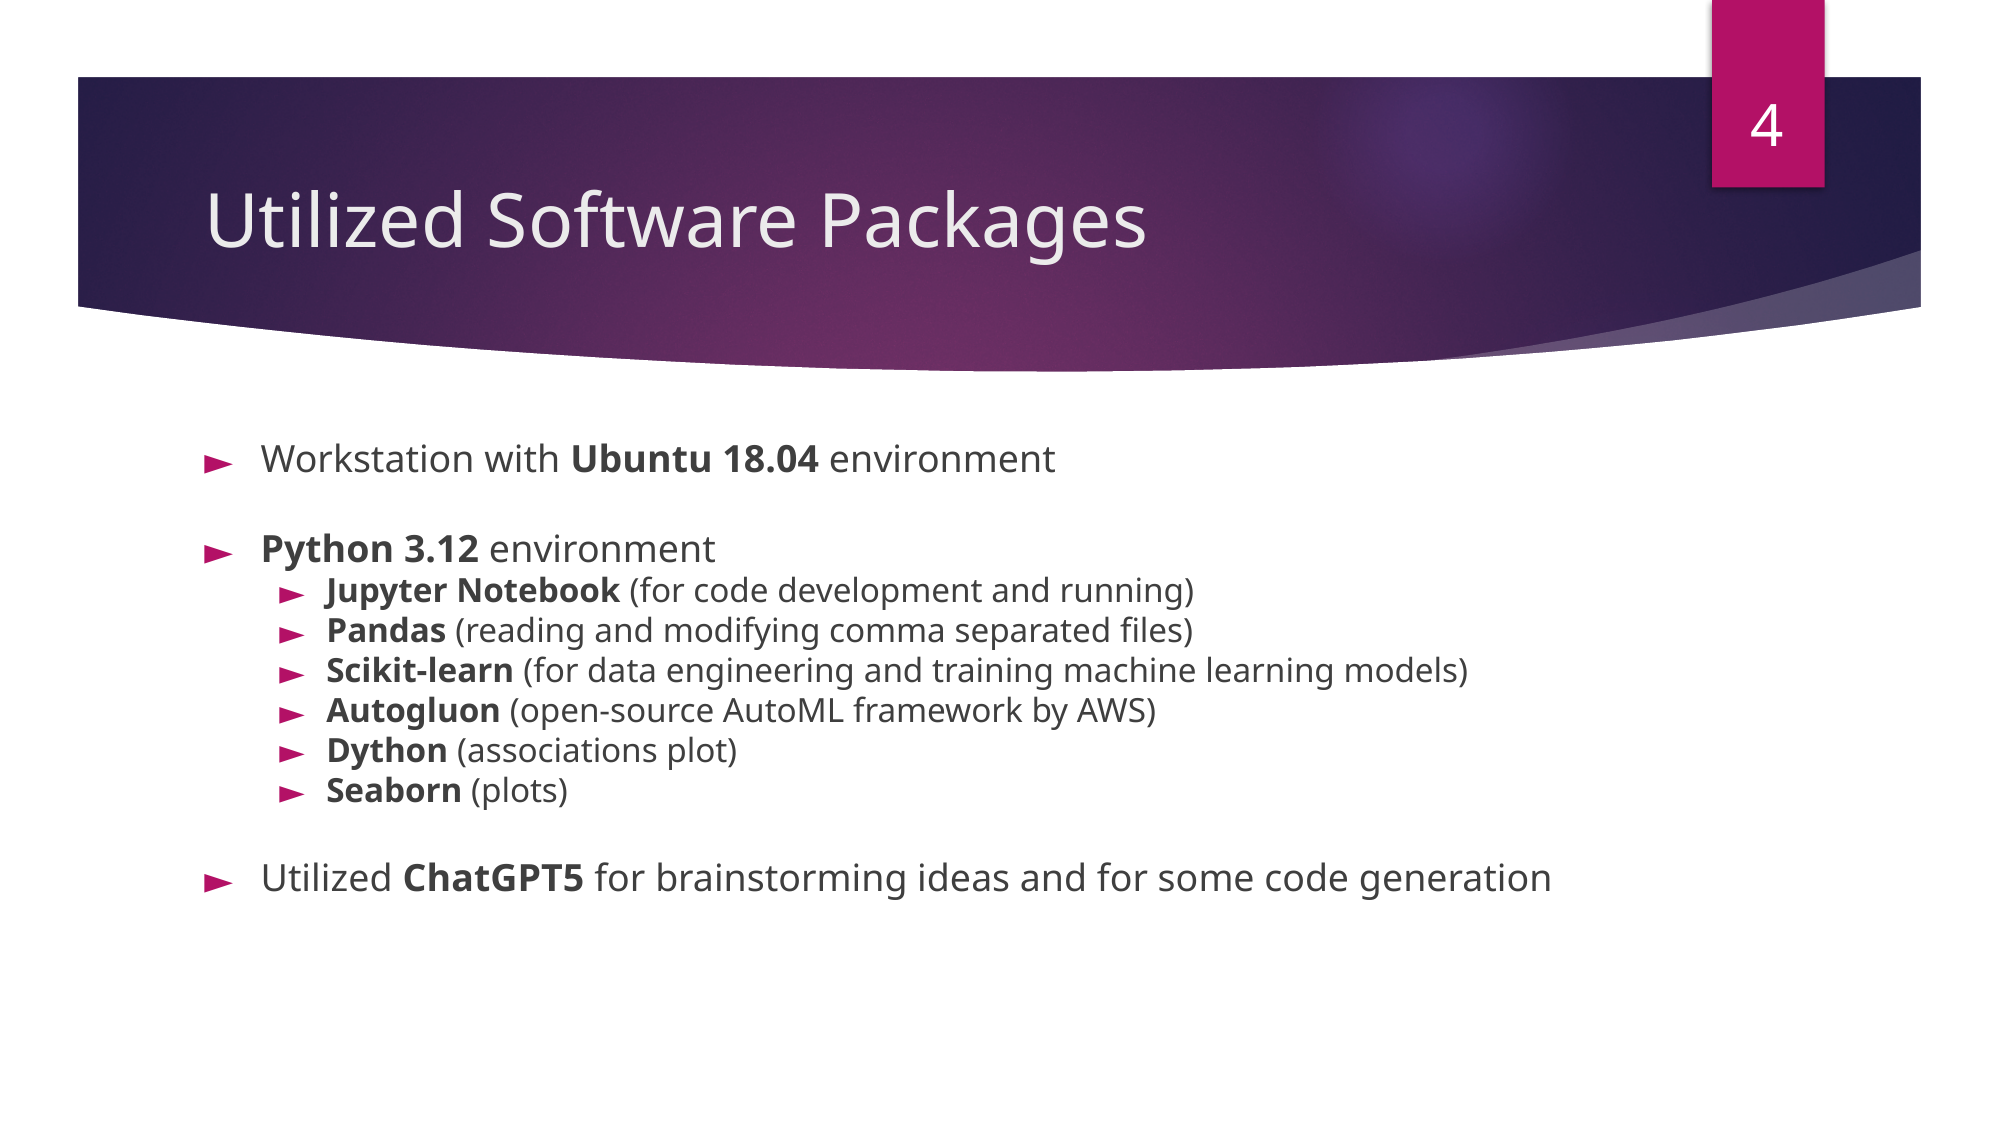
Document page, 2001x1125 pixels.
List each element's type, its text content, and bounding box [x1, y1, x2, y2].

slide_number 4 [1698, 48, 1836, 175]
picture [79, 78, 1920, 371]
list Workstation with Ubuntu 18.04 environment Python 3.12 environment Jupyter Notebook (for code development and running) Pandas (reading and modifying comma separated files) Scikit-learn (for data engineering and training machine learning models) Autogluon (open-source AutoML framework by AWS) Dython (associations plot) Seaborn (plots) Utilized ChatGPT5 for brainstorming ideas and for some code generation [189, 427, 1638, 988]
slide_number 28 [1521, 315, 1734, 354]
title Utilized Software Packages [189, 159, 1627, 276]
